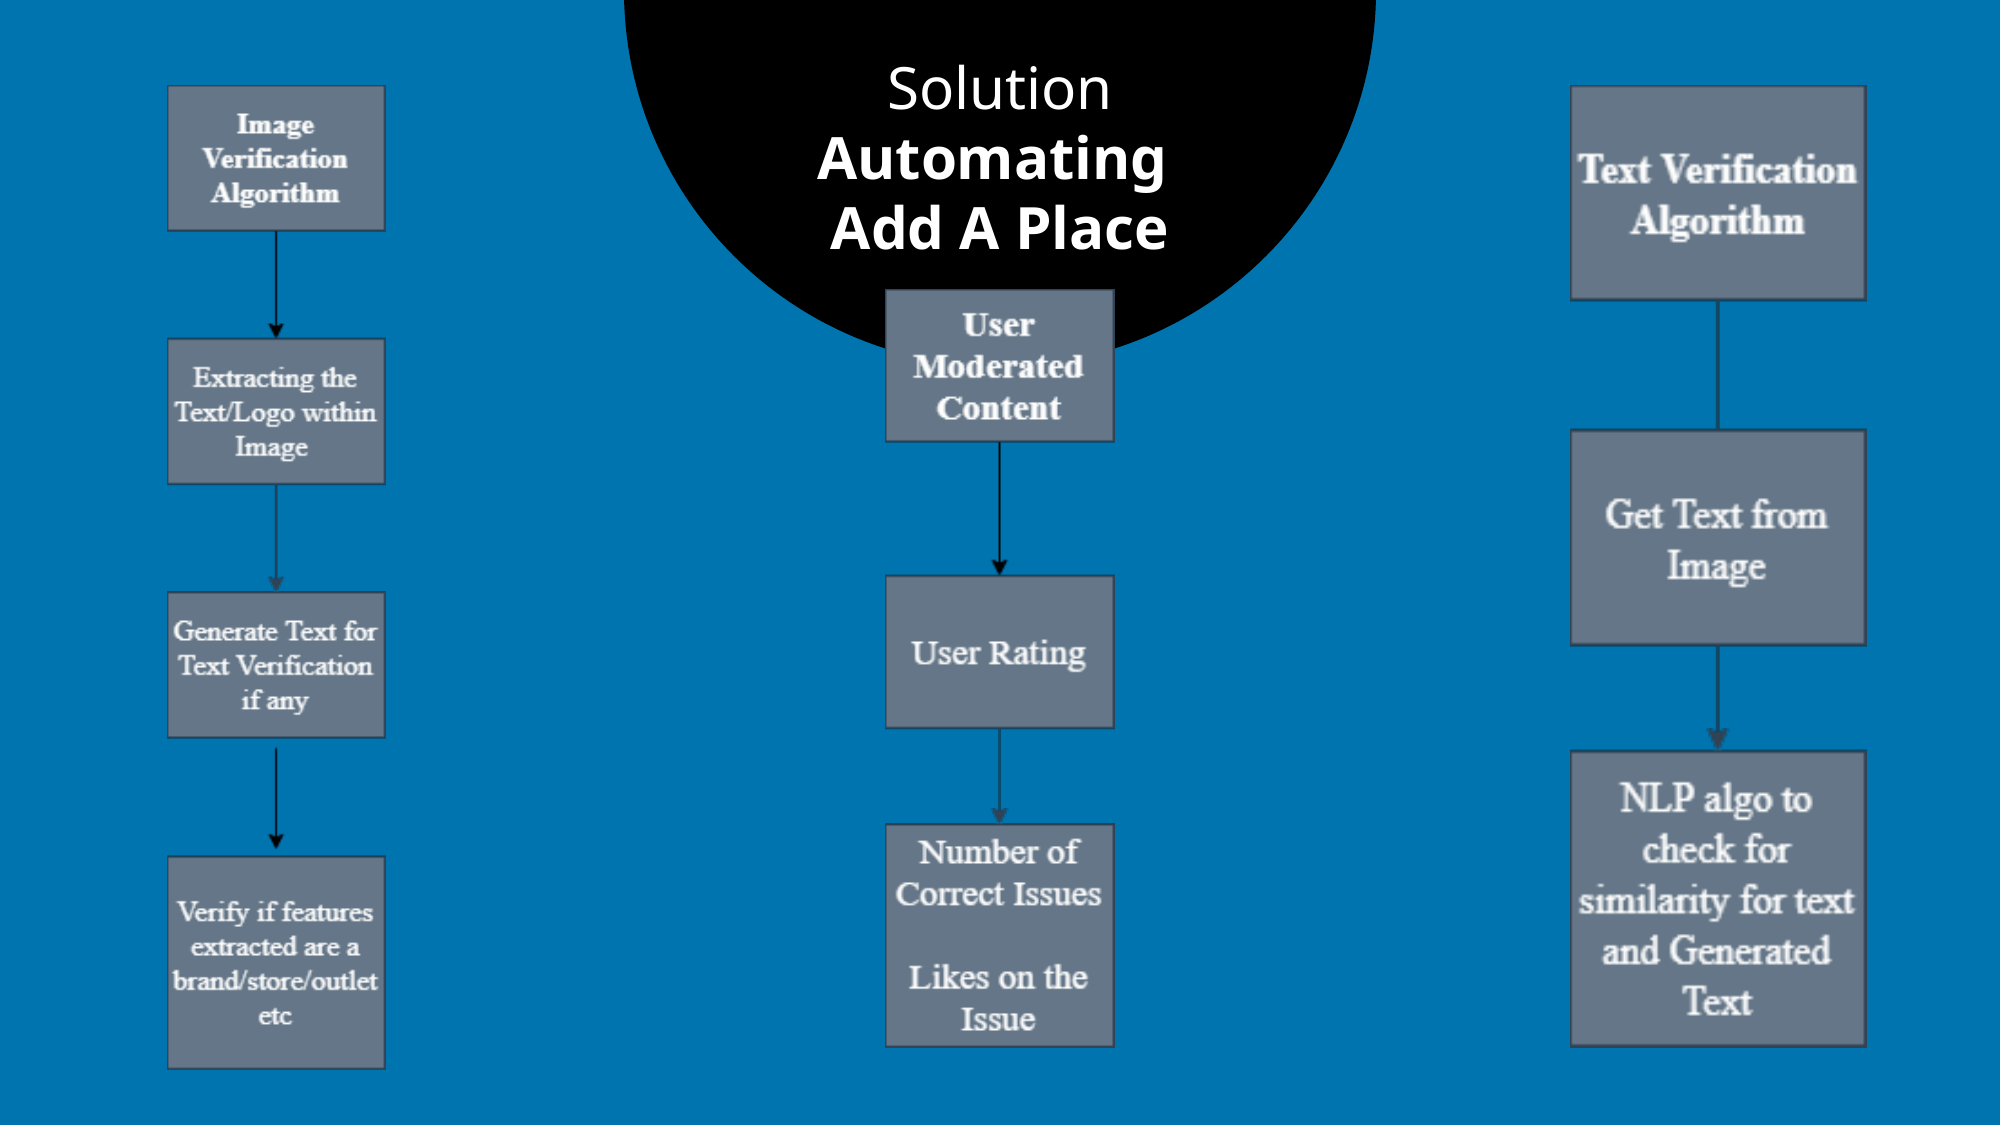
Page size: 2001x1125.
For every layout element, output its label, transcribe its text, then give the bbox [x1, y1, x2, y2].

text_box Solution Automating Add A Place [742, 43, 1258, 269]
picture [168, 339, 385, 484]
picture [886, 810, 1114, 1047]
picture [273, 327, 280, 334]
picture [272, 837, 280, 845]
picture [1571, 86, 1866, 1047]
picture [886, 576, 1114, 729]
picture [885, 289, 1115, 442]
picture [168, 86, 385, 230]
picture [168, 578, 385, 737]
picture [168, 857, 385, 1069]
picture [996, 563, 1004, 571]
